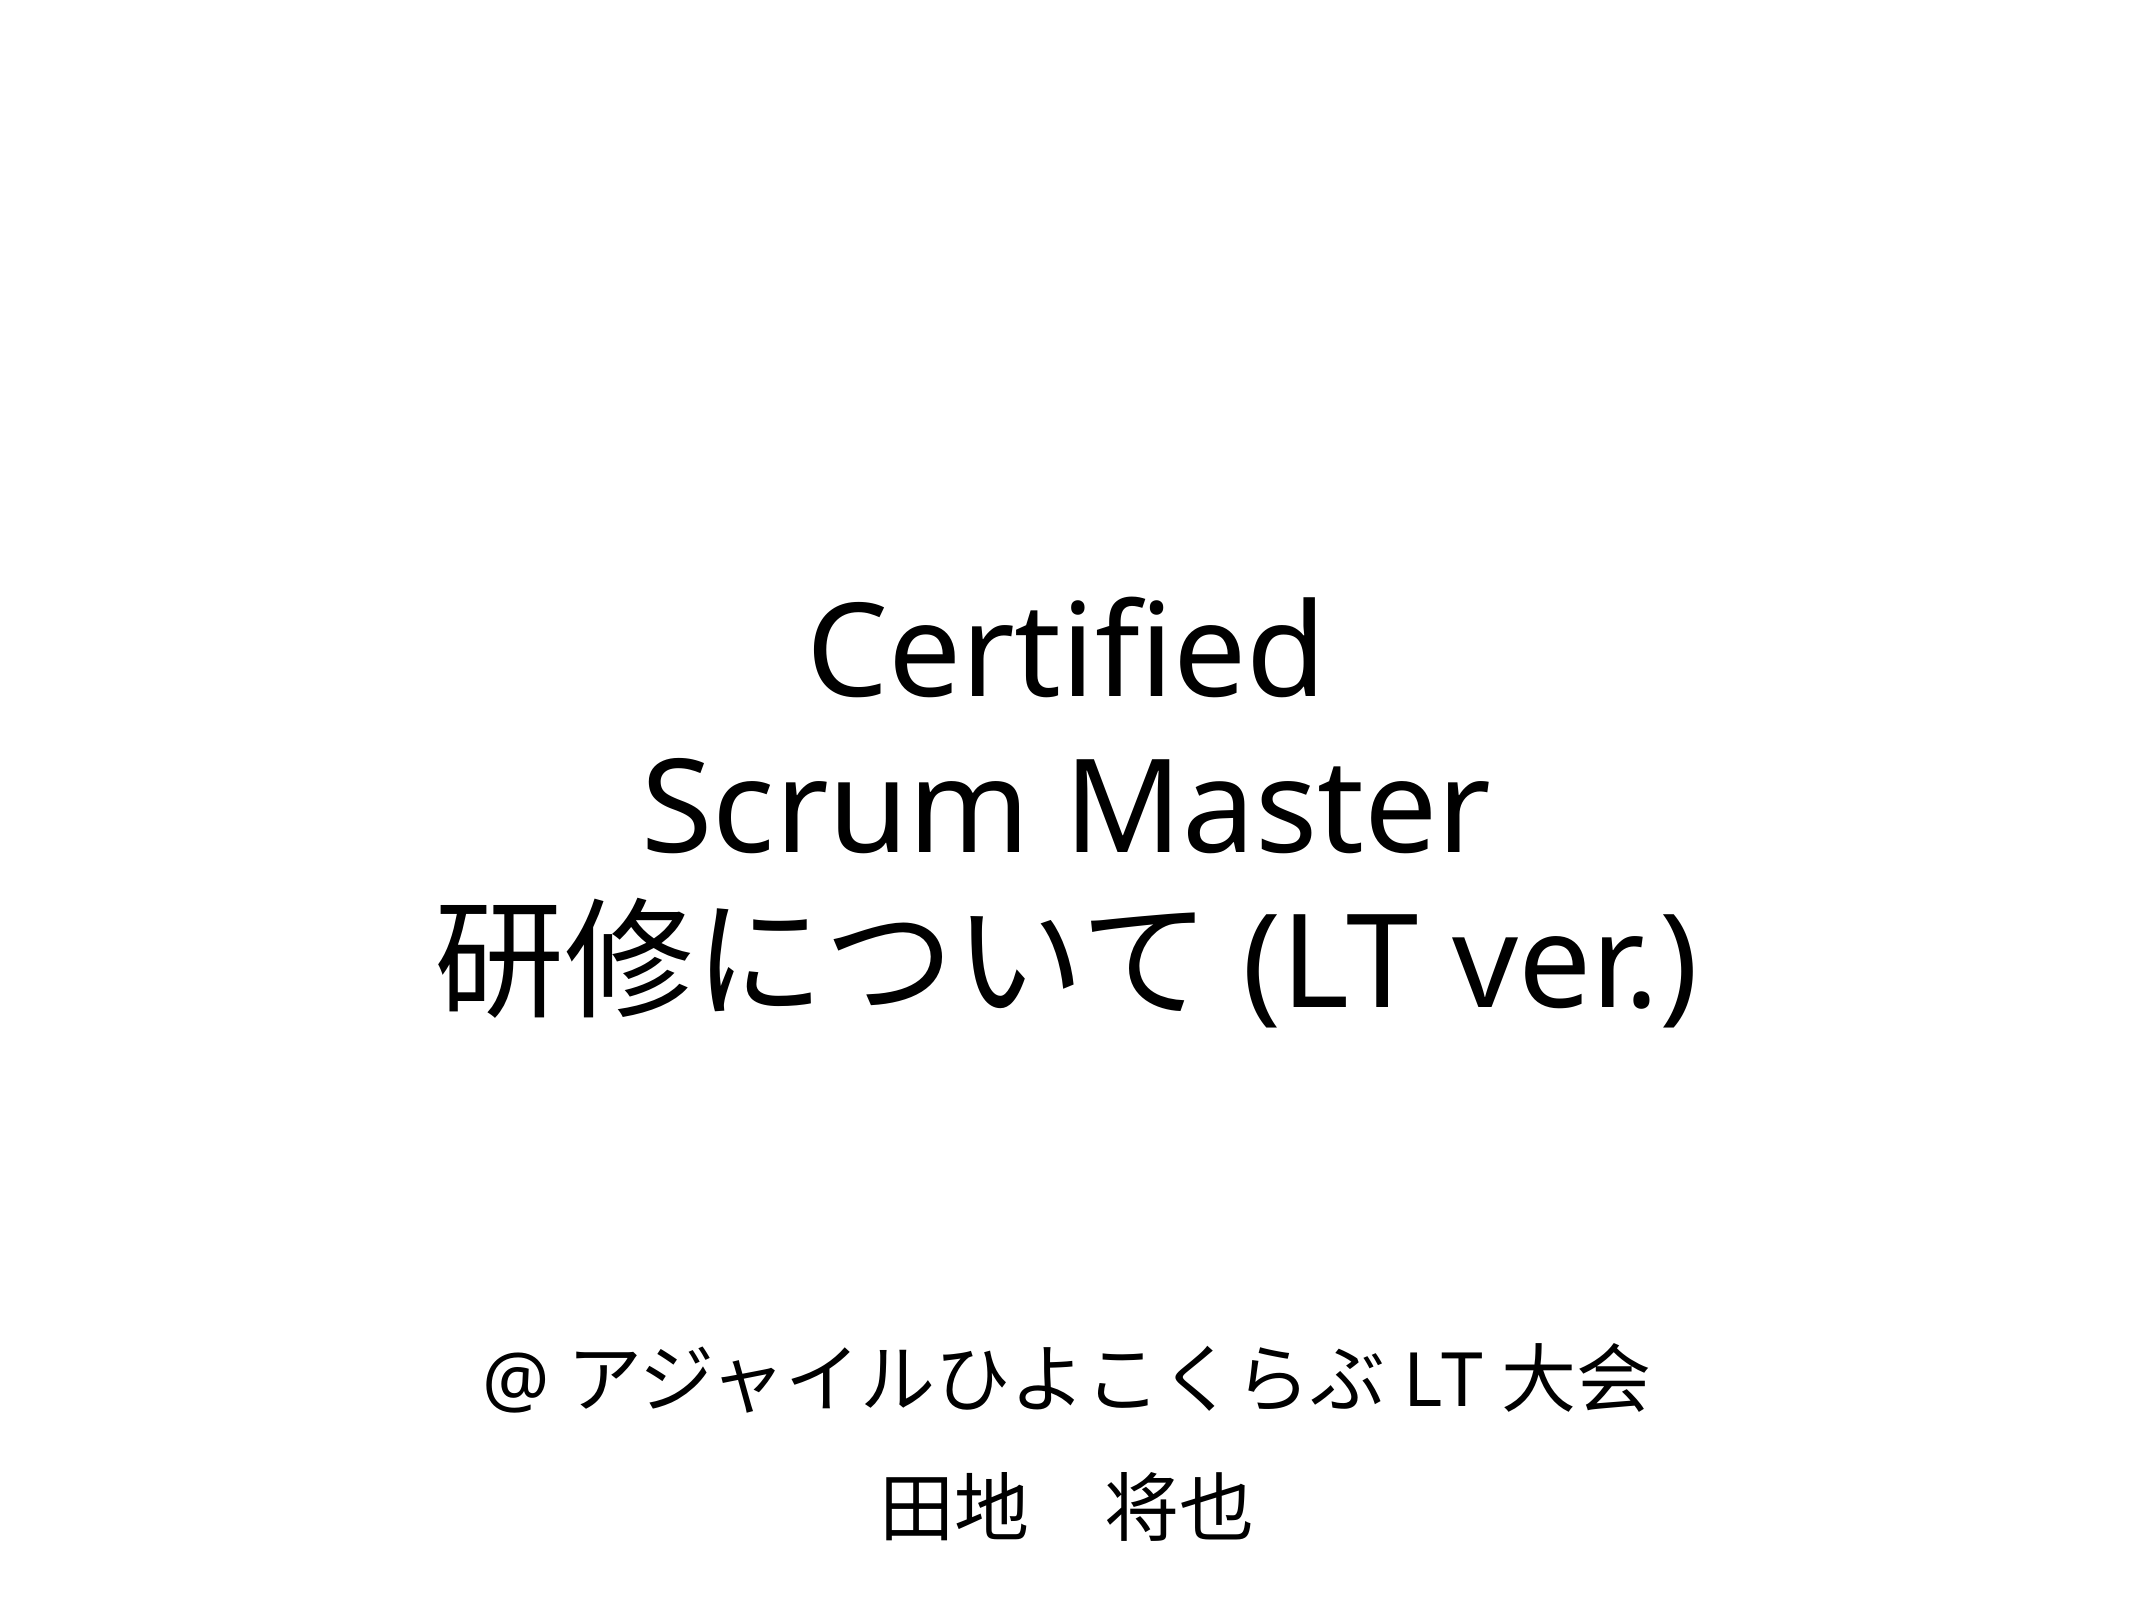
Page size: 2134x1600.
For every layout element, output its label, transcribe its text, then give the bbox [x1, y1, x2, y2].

text_box @アジャイルひよこくらぶLT大会 [473, 1322, 1660, 1430]
title Certified Scrum Master 研修について(LT ver.) [207, 528, 1926, 1072]
text_box 田地 将也 [870, 1451, 1263, 1559]
